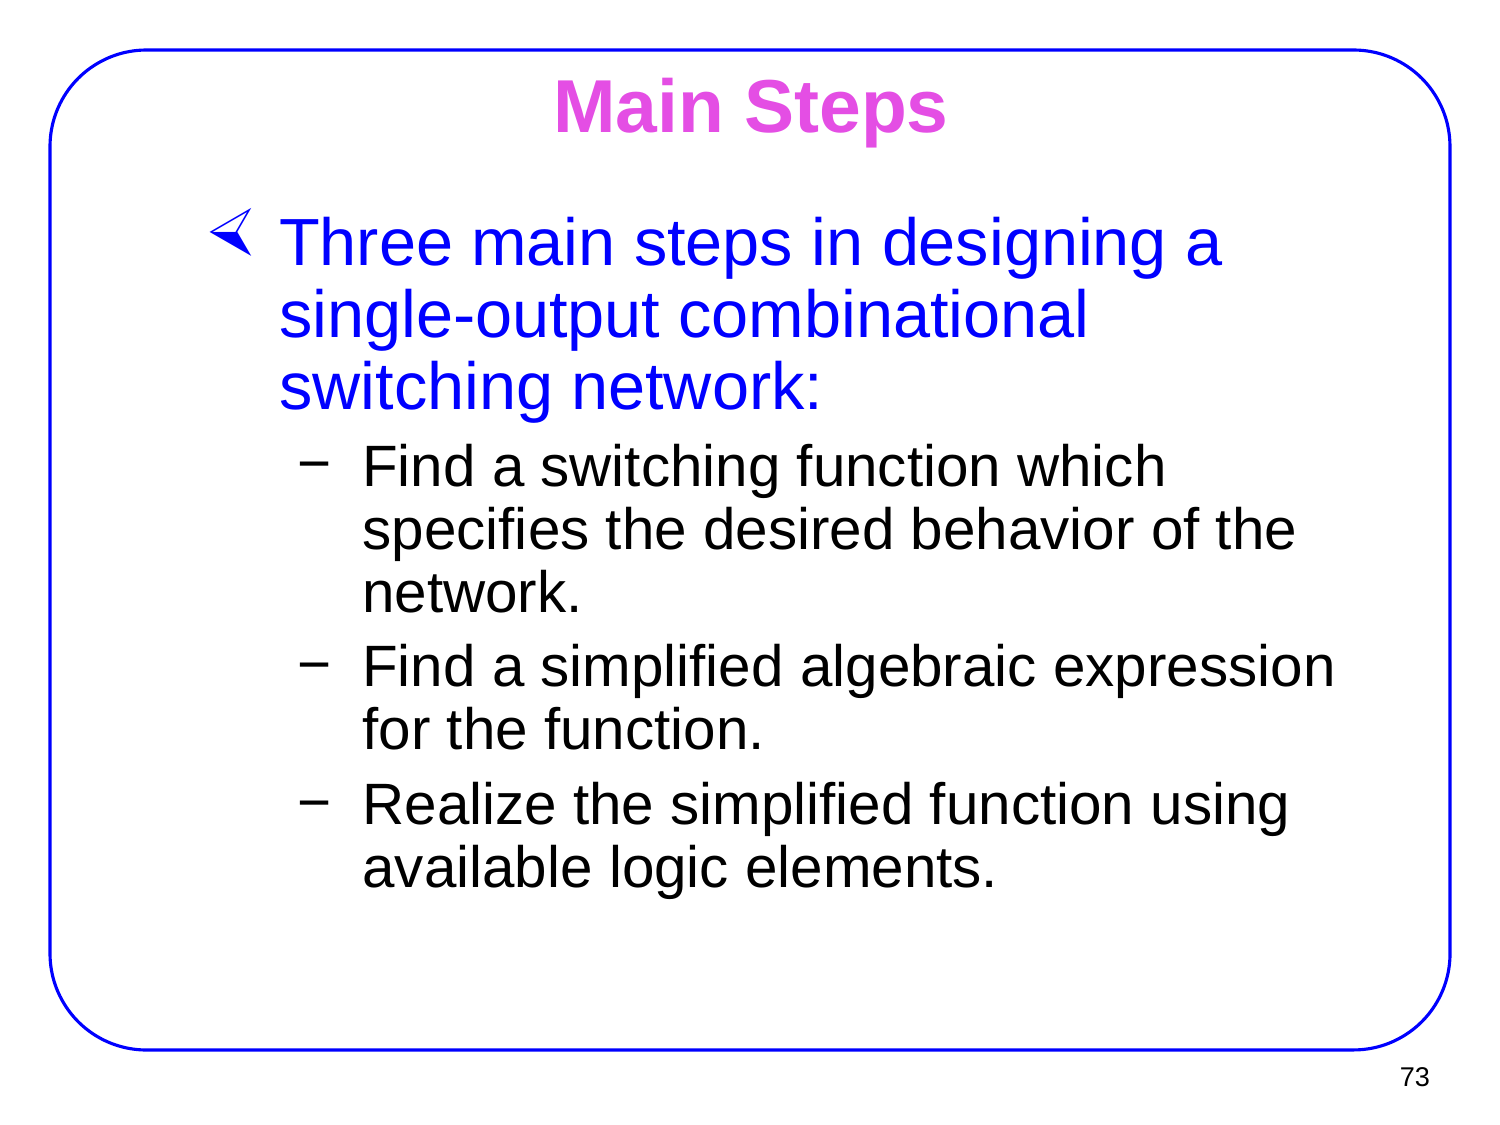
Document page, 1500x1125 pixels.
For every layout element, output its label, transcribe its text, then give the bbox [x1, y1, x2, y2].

slide_number 73 [1351, 1047, 1444, 1104]
title Main Steps [113, 66, 1389, 140]
list Three main steps in designing a single-output combinational switching network: Find a switching function which specifies the desired behavior of the network. Find a simplified algebraic expression for the function. Realize the simplified function using available logic elements. [112, 200, 1388, 963]
